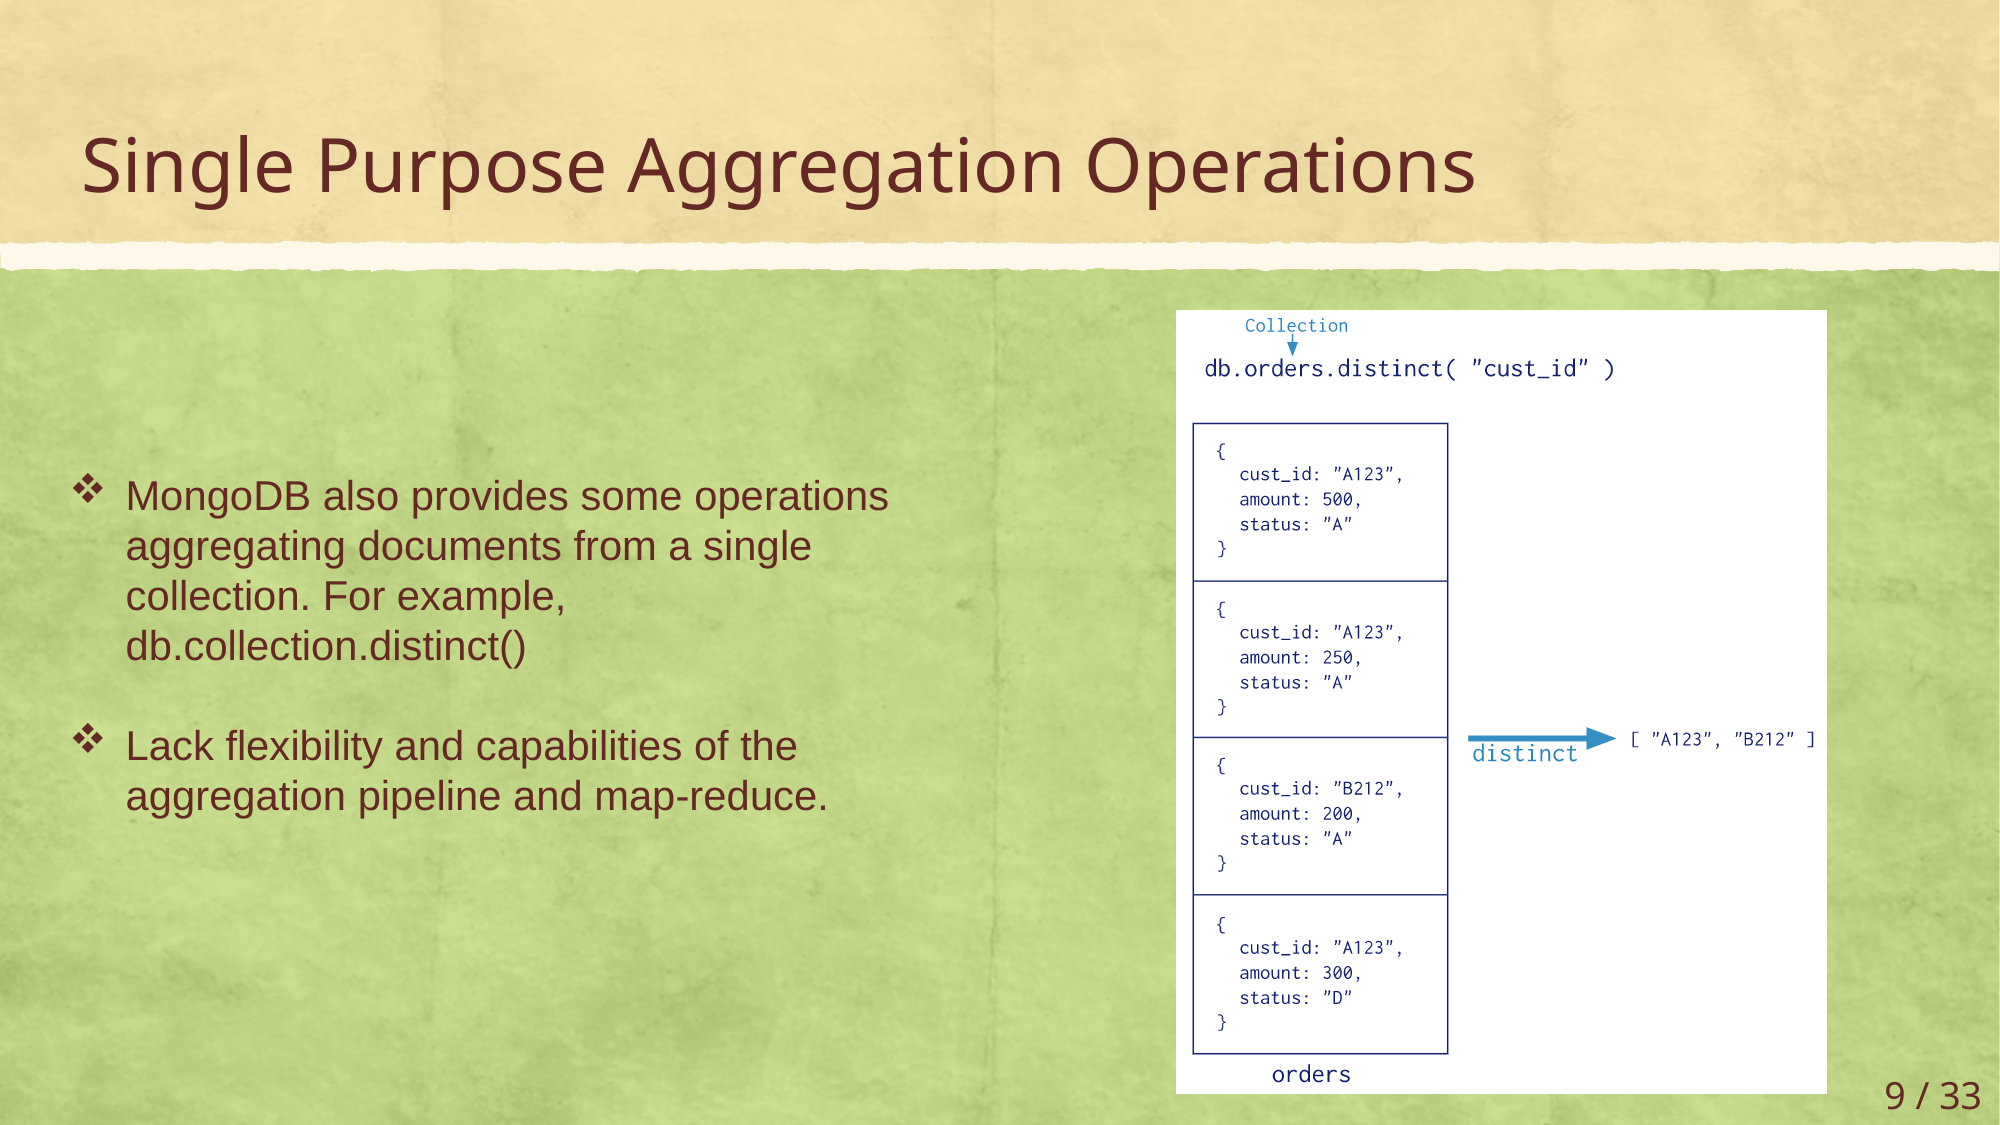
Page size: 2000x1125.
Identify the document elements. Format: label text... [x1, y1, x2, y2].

picture [1176, 310, 1827, 1094]
text_box 9 / 33 [1869, 1064, 2000, 1125]
text_box MongoDB also provides some operations aggregating documents from a single collection. For example, db.collection.distinct() Lack flexibility and capabilities of the aggregation pipeline and map-reduce. [54, 461, 941, 827]
title Single Purpose Aggregation Operations [66, 28, 1567, 217]
